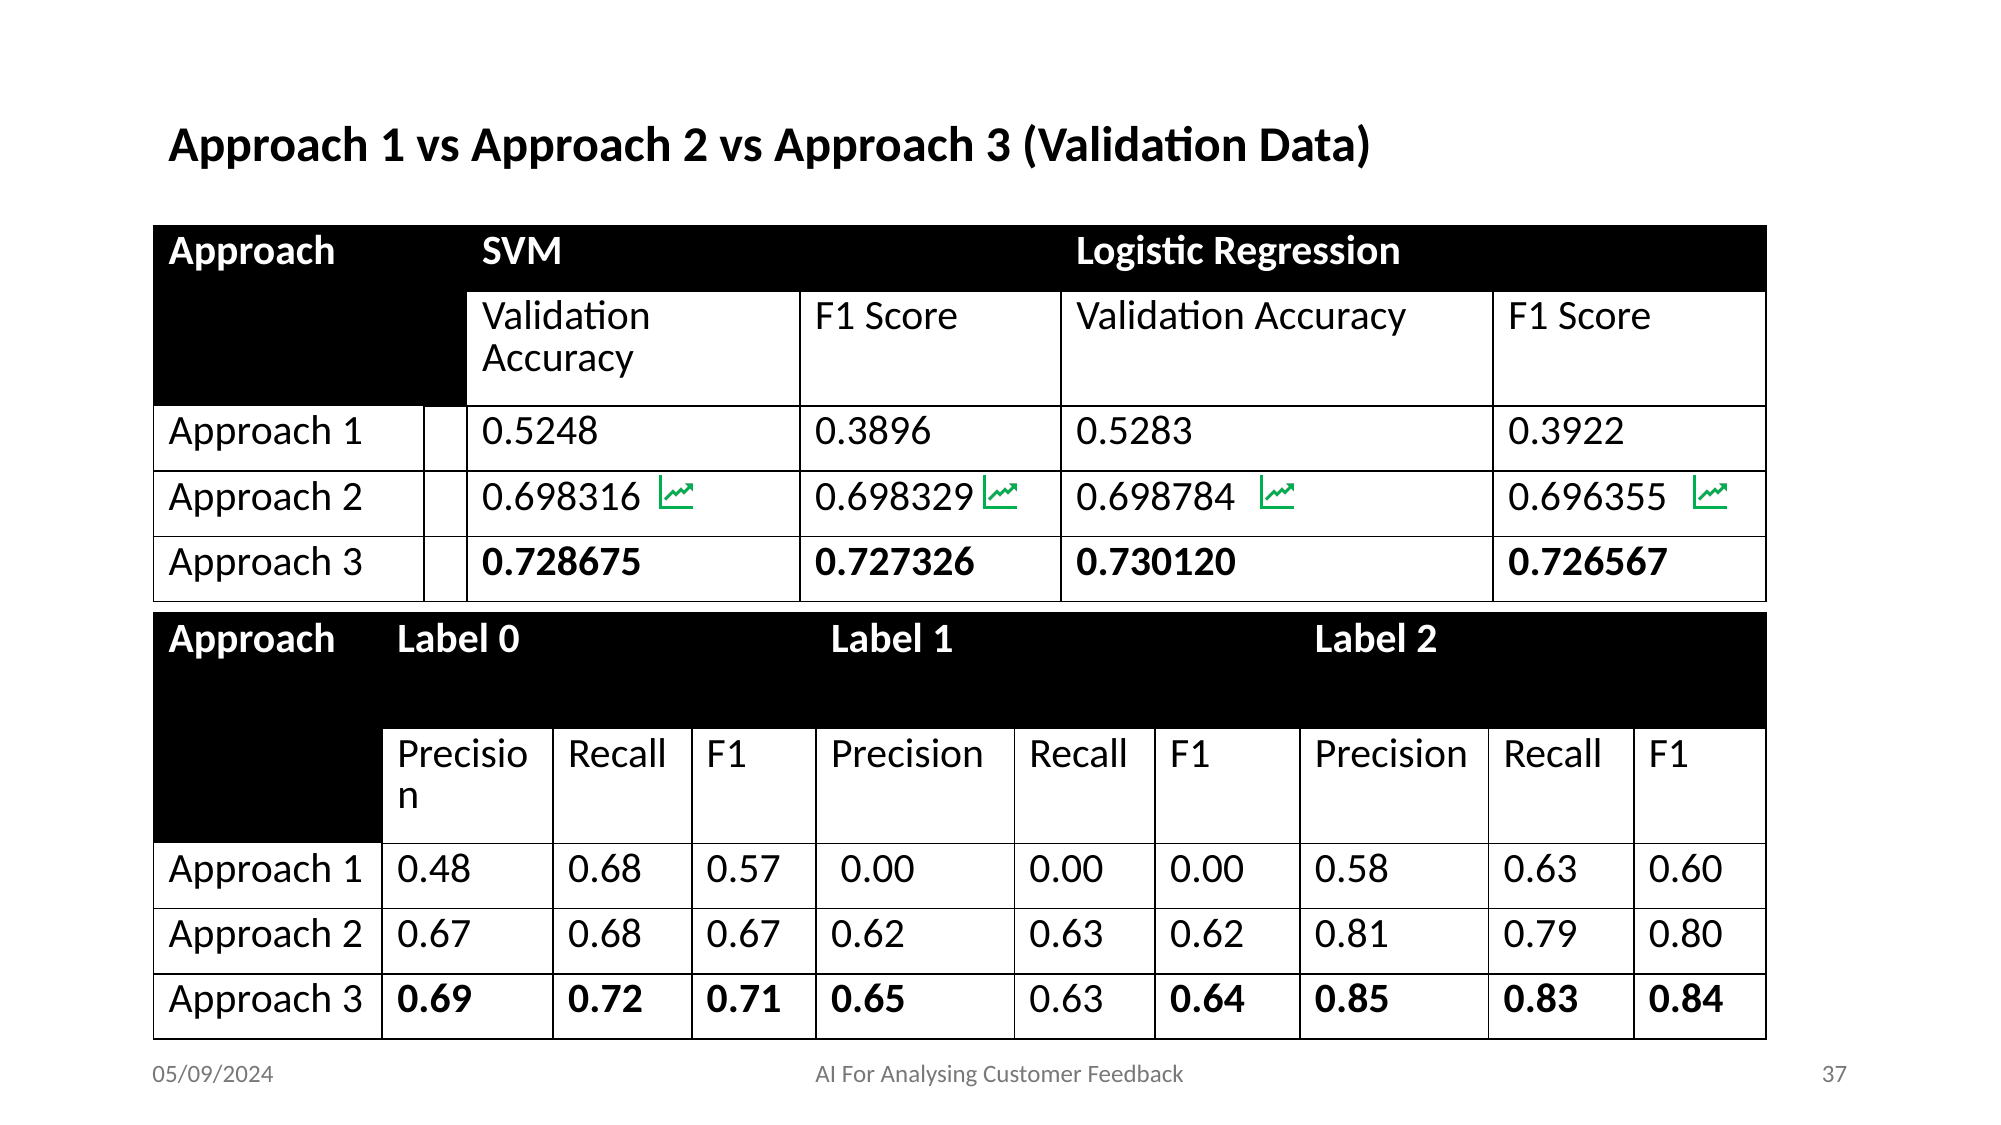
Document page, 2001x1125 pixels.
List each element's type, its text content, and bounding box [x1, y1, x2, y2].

table_cell 0.63 [1489, 844, 1633, 908]
table_cell 0.698784 [1062, 472, 1492, 536]
table_cell F1 [1156, 729, 1299, 843]
table_cell 0.63 [1015, 975, 1154, 1038]
table_cell 0.63 [1015, 909, 1154, 973]
table_header Approach [154, 227, 467, 406]
table_cell 0.00 [1015, 844, 1154, 908]
slide_number 37 [1412, 1042, 1863, 1103]
table_cell F1 Score [1494, 292, 1765, 405]
table_cell 0.726567 [1494, 537, 1765, 601]
table_cell 0.5248 [468, 407, 799, 470]
table_header Logistic Regression [1062, 227, 1765, 290]
table_cell 0.00 [817, 844, 1014, 908]
table_cell 0.696355 [1494, 472, 1765, 536]
table_header Label 2 [1300, 614, 1765, 727]
table_cell F1 [693, 729, 815, 843]
table_cell Validation Accuracy [467, 292, 799, 405]
table_header Label 0 [383, 614, 815, 727]
table_cell Precision [1301, 729, 1488, 843]
picture [975, 467, 1025, 516]
picture [651, 467, 701, 516]
table_cell 0.85 [1301, 975, 1488, 1038]
table_cell F1 [1635, 729, 1765, 843]
picture [1252, 467, 1301, 516]
table_cell Approach 3 [154, 537, 423, 601]
table_cell [425, 537, 466, 601]
table_cell 0.72 [554, 975, 691, 1038]
footer AI For Analysing Customer Feedback [662, 1042, 1338, 1103]
table_cell 0.71 [693, 975, 815, 1038]
table_cell 0.67 [383, 909, 552, 973]
table_cell 0.62 [1156, 909, 1299, 973]
table_cell 0.57 [693, 844, 815, 908]
table_cell Approach 1 [154, 406, 423, 470]
table_cell 0.727326 [801, 537, 1060, 601]
table_cell 0.81 [1301, 909, 1488, 973]
table_cell [425, 472, 466, 536]
table_cell 0.68 [554, 844, 691, 908]
table_cell 0.60 [1635, 844, 1765, 908]
picture [1686, 467, 1735, 516]
table_header Label 1 [817, 614, 1300, 727]
table_cell 0.79 [1489, 909, 1633, 973]
table_header [801, 227, 1060, 290]
table_cell 0.698329 [801, 472, 1060, 536]
table_cell 0.84 [1635, 975, 1765, 1038]
table_cell Recall [1015, 729, 1154, 843]
table_cell Precision [817, 729, 1014, 843]
table_cell 0.5283 [1062, 407, 1492, 470]
table_cell 0.80 [1635, 909, 1765, 973]
table_cell Approach 3 [154, 975, 381, 1038]
table_cell 0.69 [383, 975, 552, 1038]
table_header SVM [467, 227, 799, 290]
table_cell F1 Score [801, 292, 1060, 405]
text_box Approach 1 vs Approach 2 vs Approach 3 (Validation Data) [153, 103, 1468, 179]
table_cell 0.730120 [1062, 537, 1492, 601]
table_cell 0.3896 [801, 407, 1060, 470]
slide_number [137, 1042, 588, 1103]
table_cell 0.65 [817, 975, 1014, 1038]
table_header Approach [154, 614, 381, 843]
table_cell 0.3922 [1494, 407, 1765, 470]
table_cell 0.83 [1489, 975, 1633, 1038]
table_cell 0.68 [554, 909, 691, 973]
table_cell 0.58 [1301, 844, 1488, 908]
table_cell 0.00 [1156, 844, 1299, 908]
table_cell 0.728675 [468, 537, 799, 601]
table_cell Approach 2 [154, 472, 423, 536]
table_cell 0.67 [693, 909, 815, 973]
table_cell Recall [554, 729, 691, 843]
table_cell 0.698316 [468, 472, 799, 536]
table_cell 0.48 [383, 844, 552, 908]
table_cell 0.62 [817, 909, 1014, 973]
table_cell Precision [383, 729, 552, 843]
table_cell Recall [1489, 729, 1633, 843]
table_cell Approach 1 [154, 843, 381, 908]
table_cell Approach 2 [154, 909, 381, 973]
table_cell Validation Accuracy [1062, 292, 1492, 405]
table_cell [425, 407, 466, 470]
table_cell 0.64 [1156, 975, 1299, 1038]
